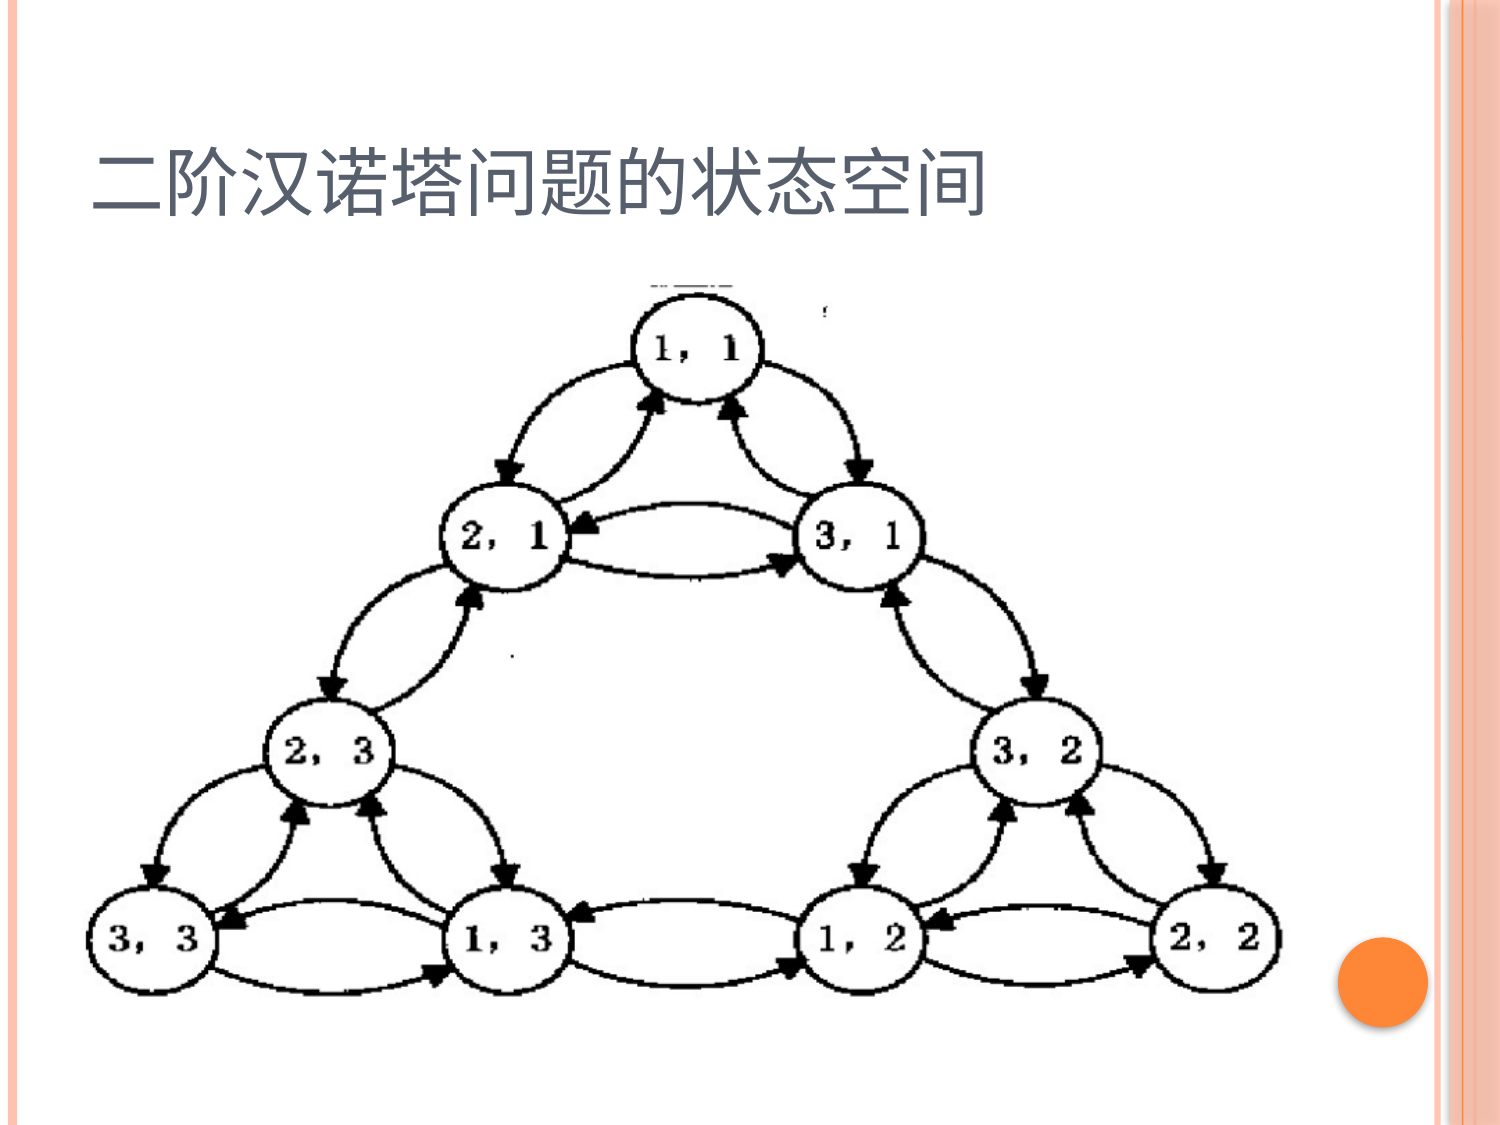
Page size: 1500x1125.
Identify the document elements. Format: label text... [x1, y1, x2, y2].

title 二阶汉诺塔问题的状态空间 [75, 45, 1300, 233]
picture [57, 283, 1330, 1012]
